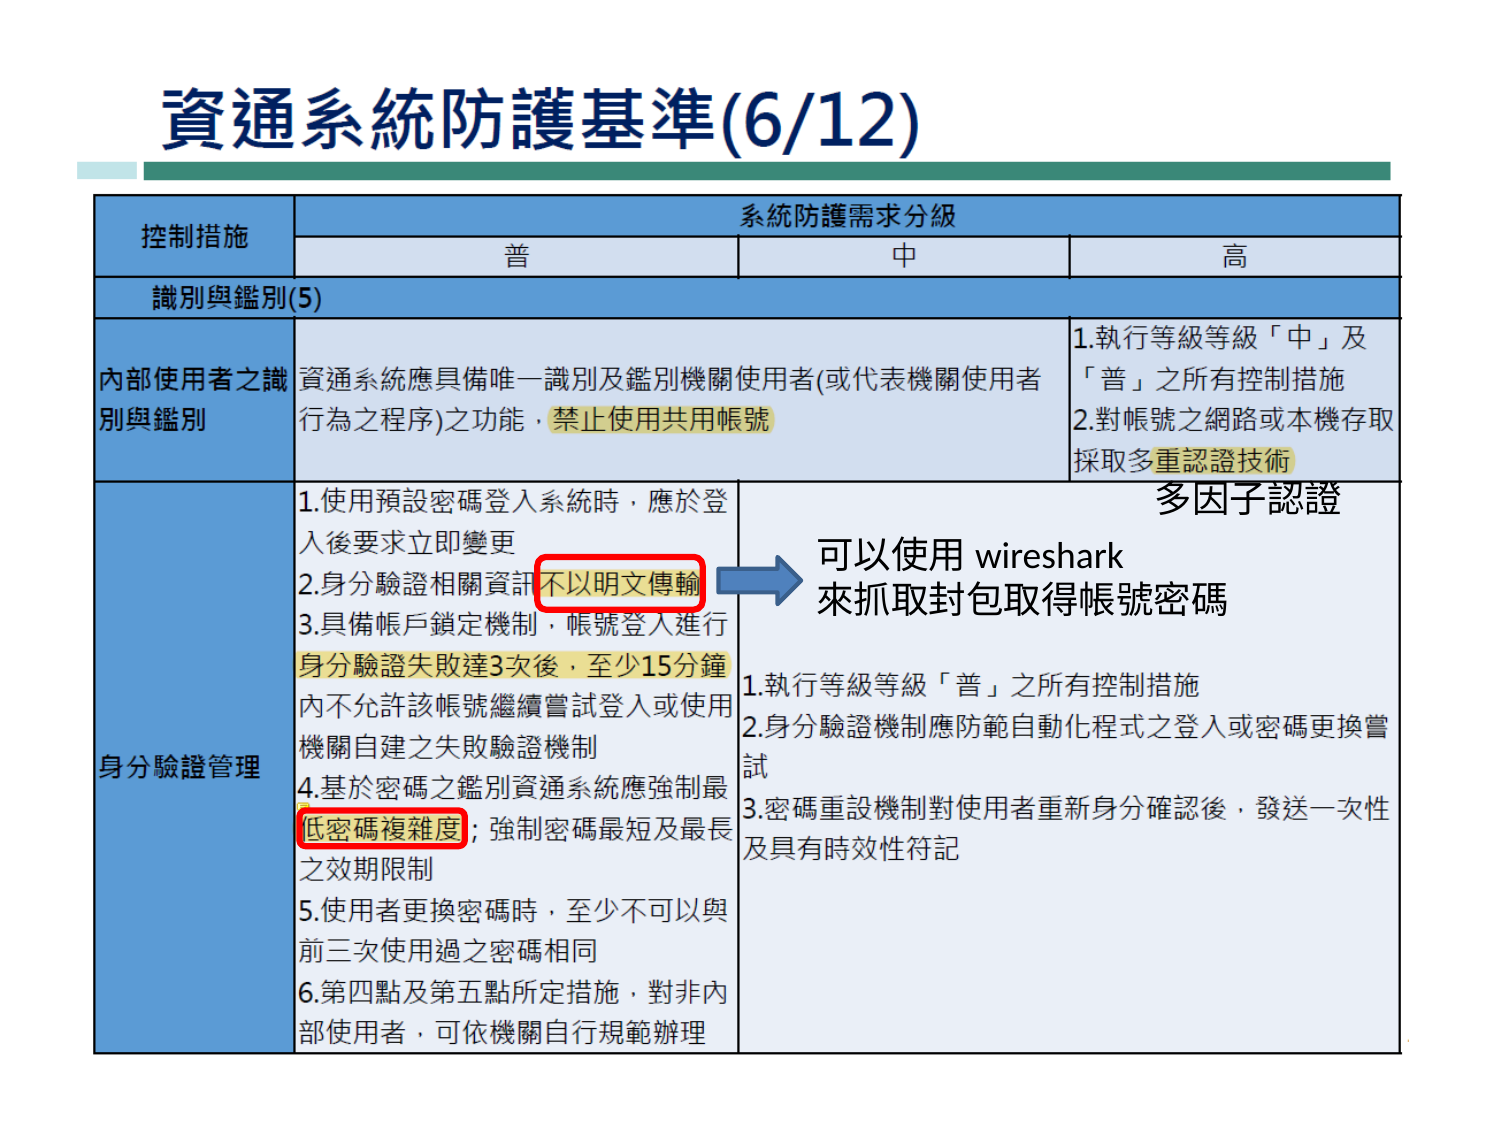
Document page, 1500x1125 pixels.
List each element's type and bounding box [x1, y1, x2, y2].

picture [52, 47, 1409, 1066]
